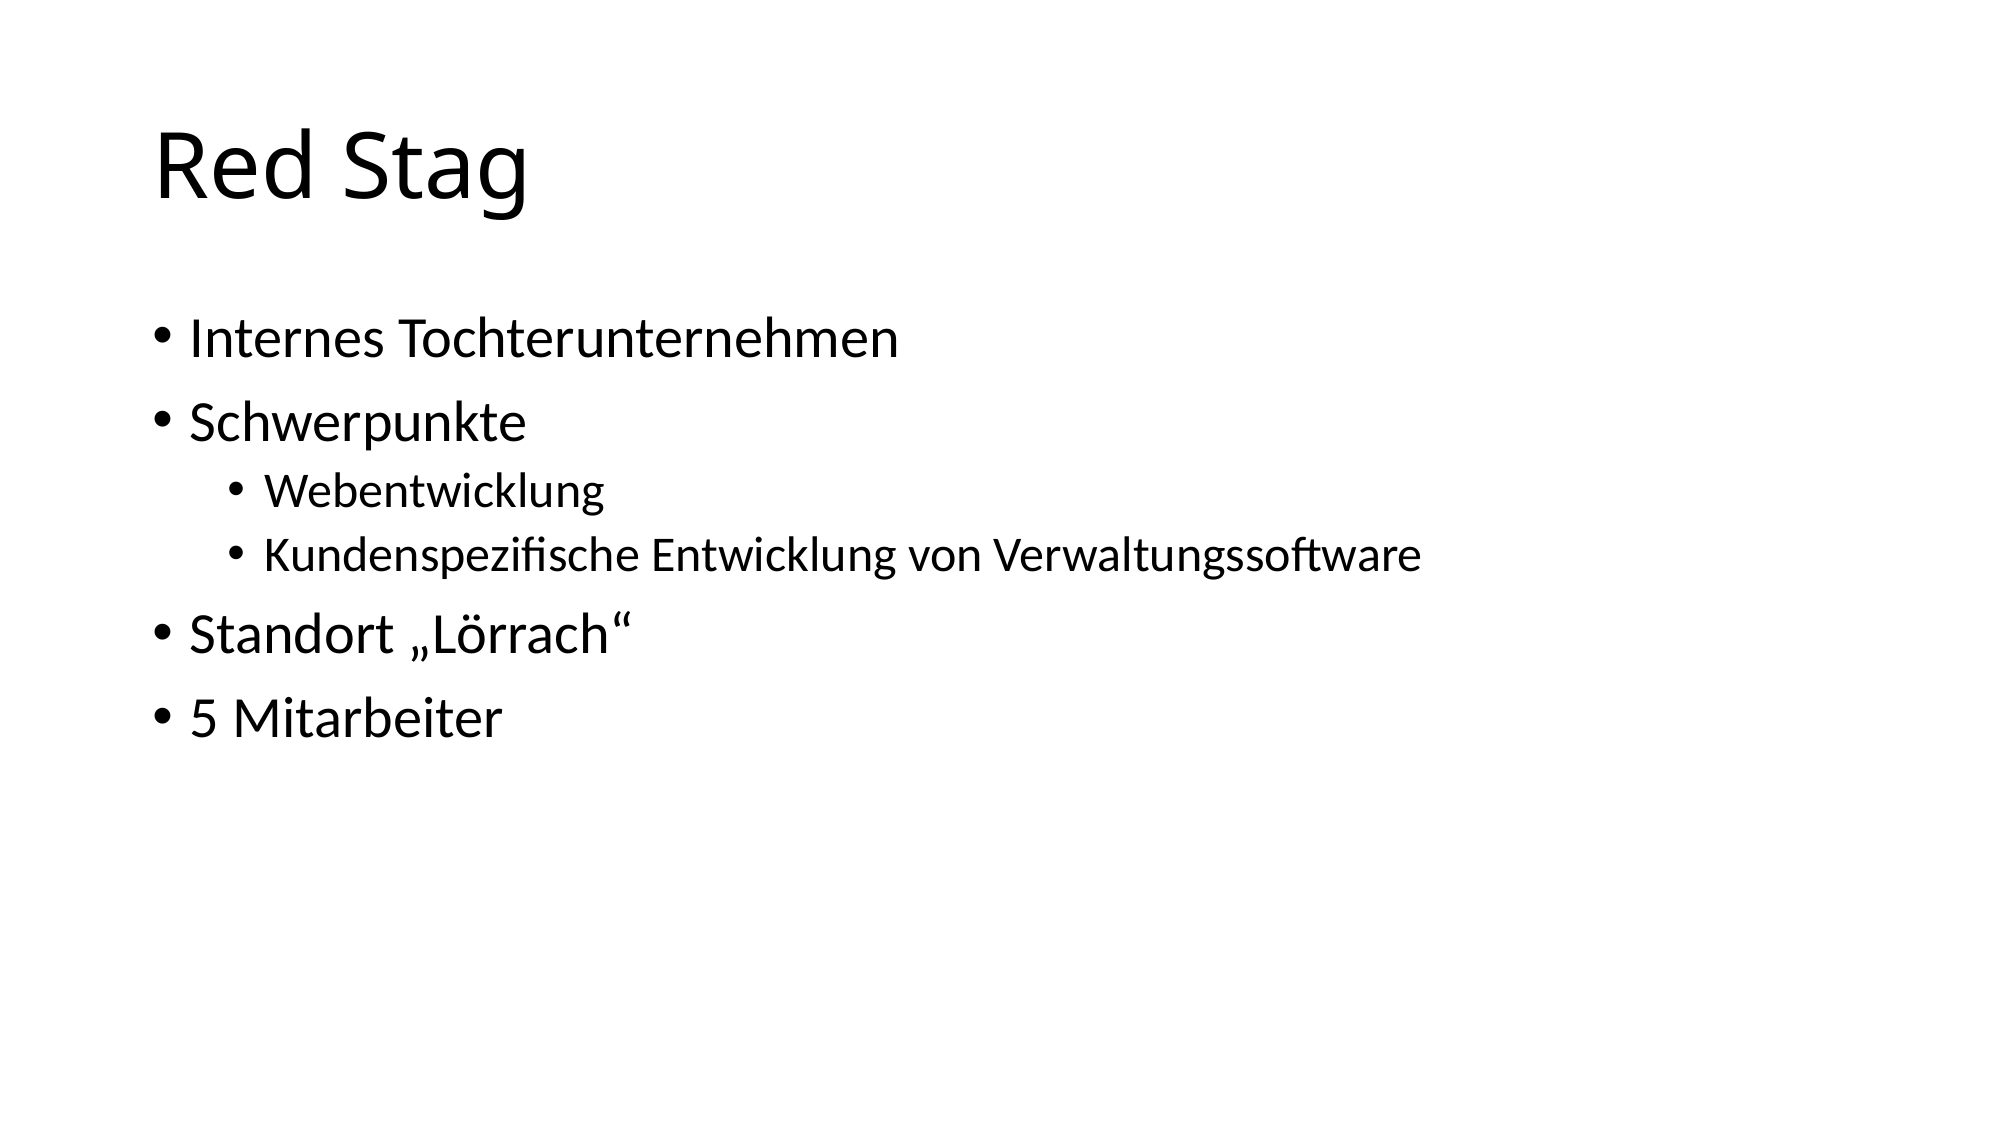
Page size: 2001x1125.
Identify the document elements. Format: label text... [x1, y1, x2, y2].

list Internes Tochterunternehmen Schwerpunkte Webentwicklung Kundenspezifische Entwicklung von Verwaltungssoftware Standort „Lörrach“ 5 Mitarbeiter [137, 299, 1863, 1014]
title Red Stag [137, 59, 1863, 278]
